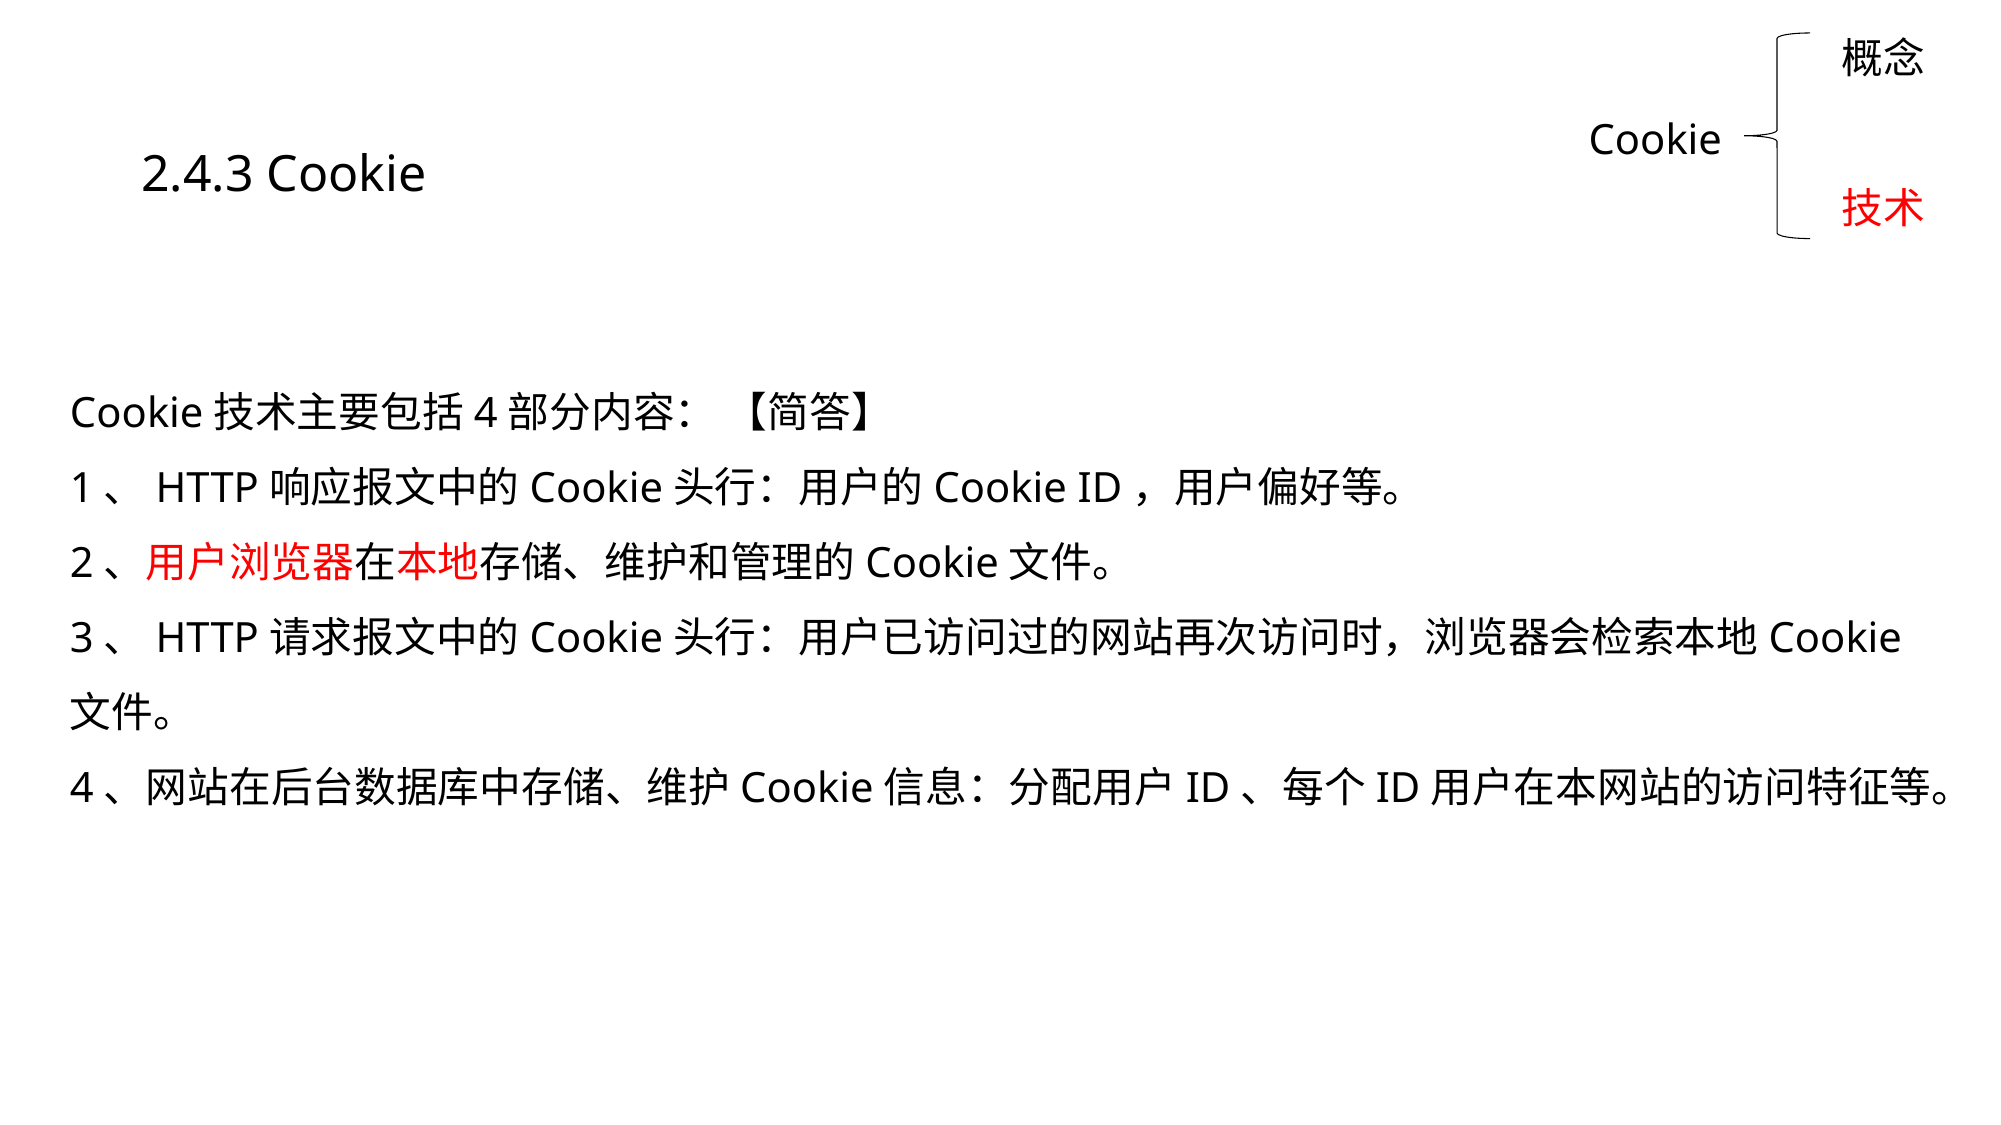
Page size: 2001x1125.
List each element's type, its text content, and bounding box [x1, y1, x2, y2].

text_box Cookie [1573, 80, 1776, 170]
text_box 概念 技术 [1826, 0, 2000, 240]
text_box Cookie技术主要包括4部分内容： 【简答】 1、HTTP响应报文中的Cookie头行：用户的Cookie ID，用户偏好等。 2、用户浏览器在本地存储、维护和管理的Cookie文件。 3、HTTP请求报文中的Cookie头行：用户已访问过的网站再次访问时，浏览器会检索本地Cookie文件。 4、网站在后台数据库中存储、维护Cookie信息：分配用户ID、每个ID用户在本网站的访问特征等。 [55, 353, 1966, 819]
text_box [1744, 32, 1811, 240]
text_box 2.4.3 Cookie [122, 102, 829, 211]
